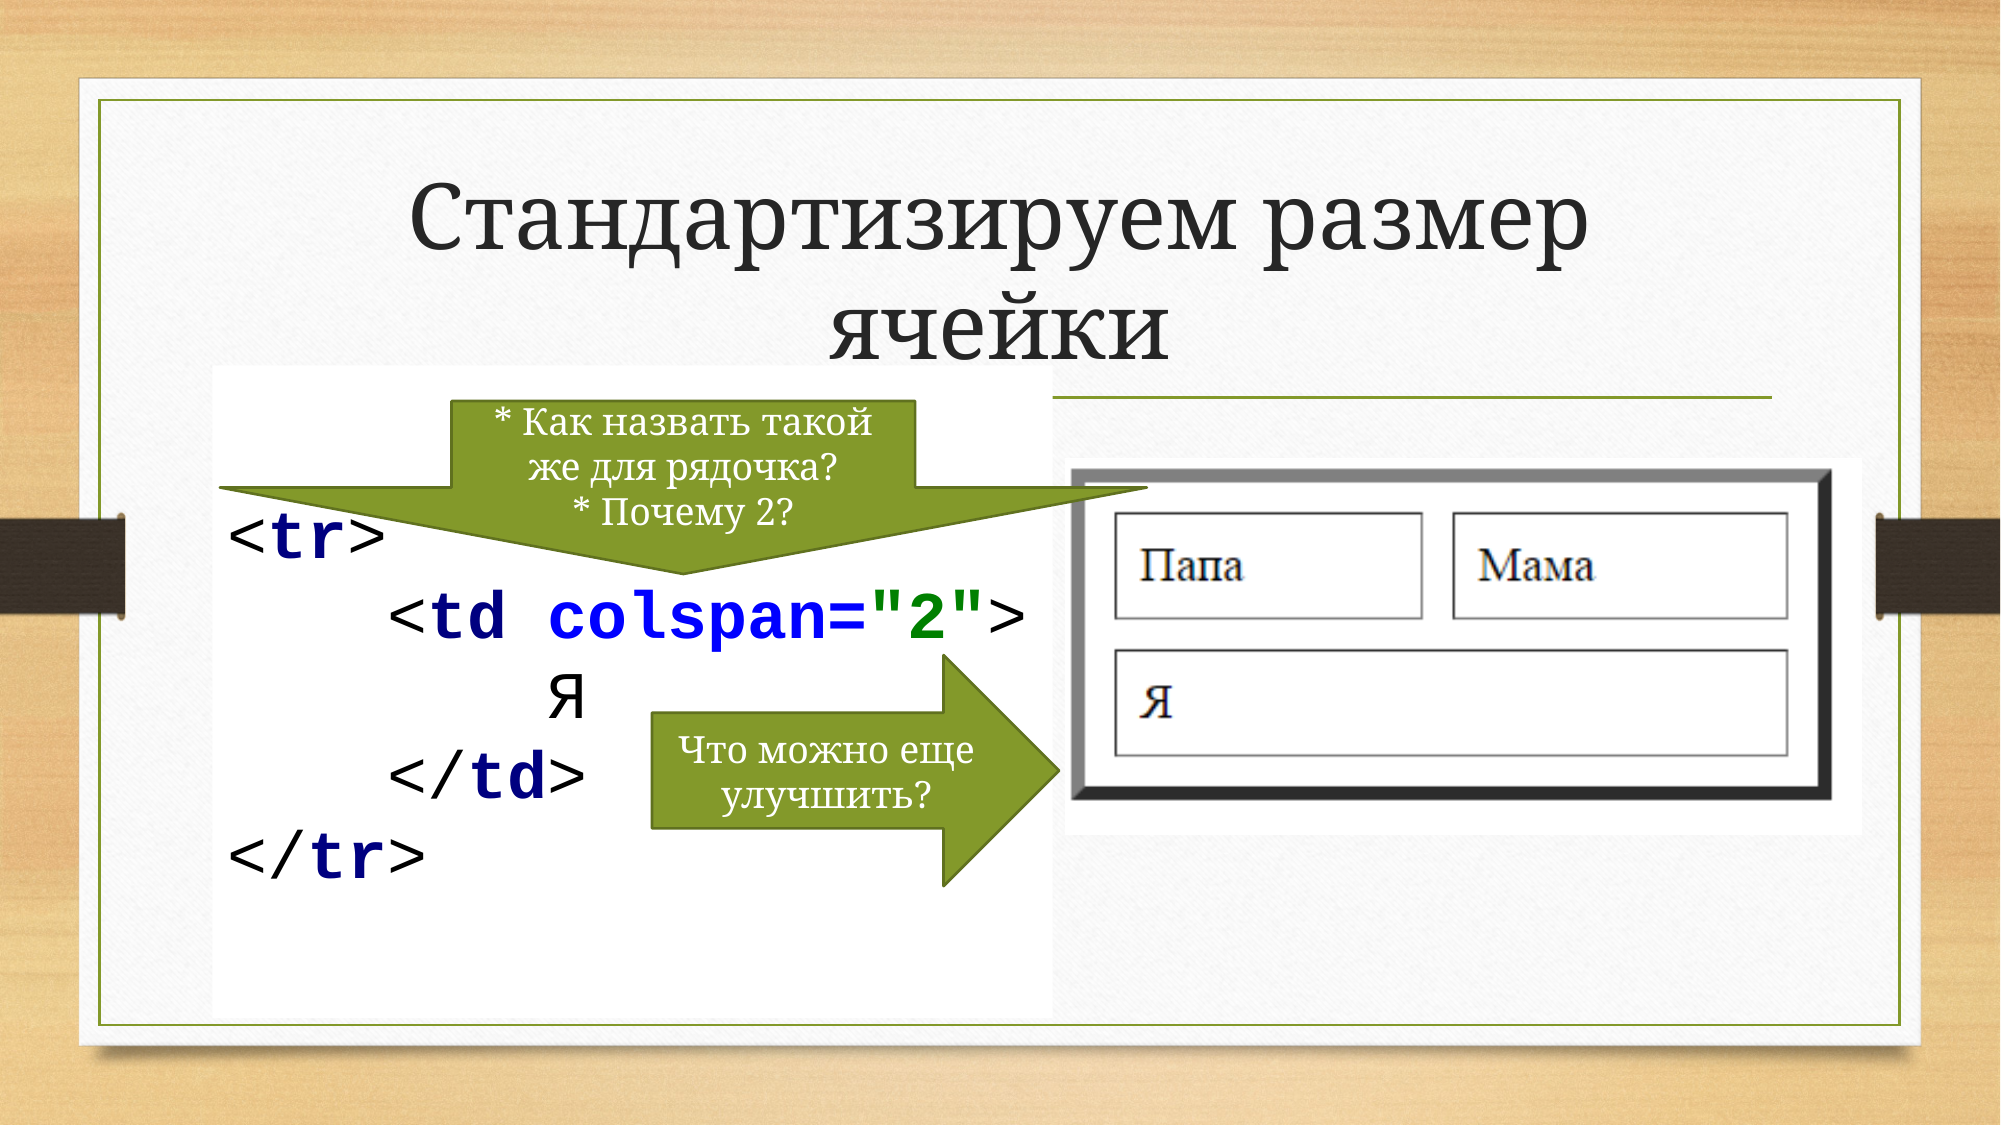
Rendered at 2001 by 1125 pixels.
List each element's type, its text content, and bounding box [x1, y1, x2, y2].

picture [0, 0, 2001, 1125]
title Стандартизируем размер ячейки [212, 161, 1788, 375]
text_box Что можно еще улучшить? [650, 653, 1061, 888]
text_box * Как назвать такой же для рядочка? * Почему 2? [218, 399, 1065, 576]
list <tr> <td colspan="2"> Я </td> </tr> [212, 365, 1053, 1018]
